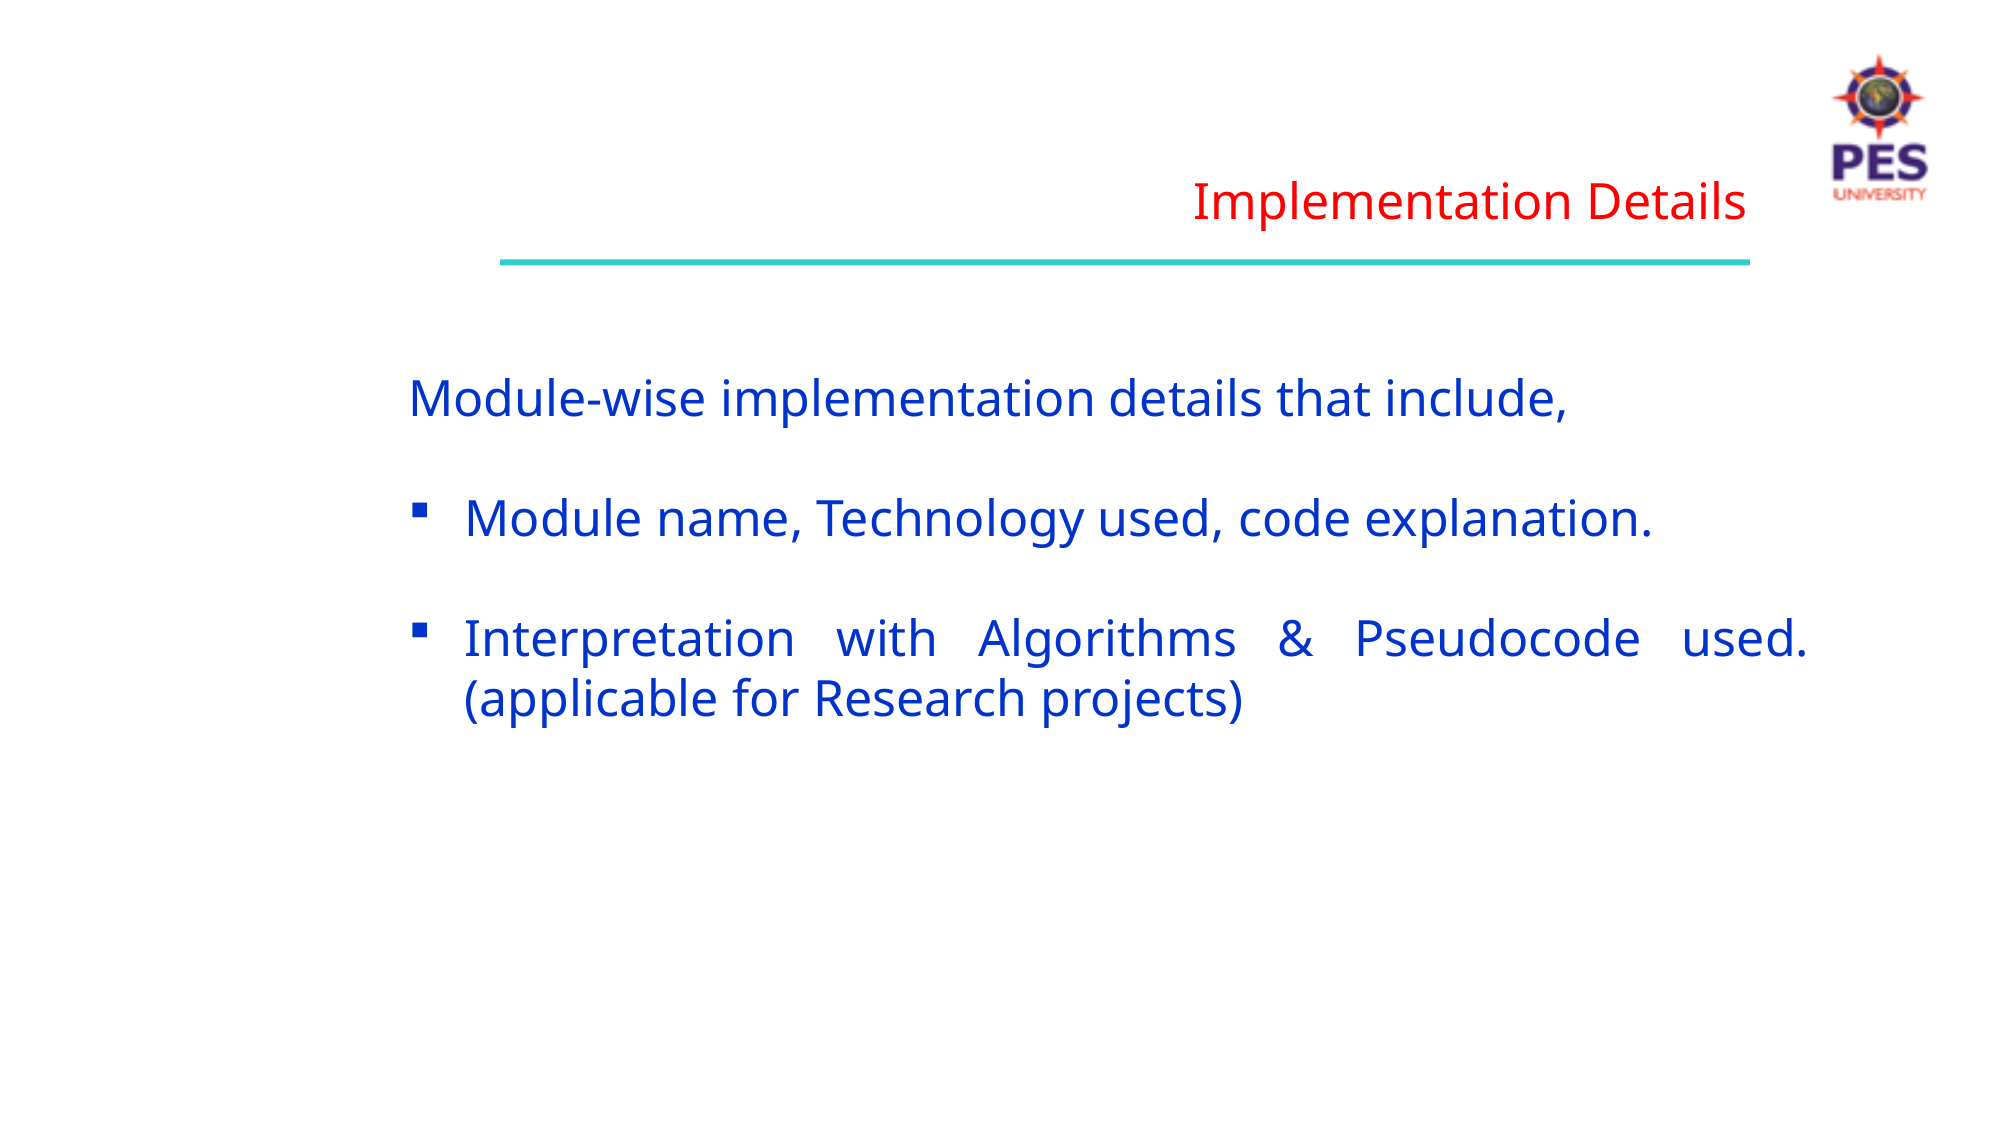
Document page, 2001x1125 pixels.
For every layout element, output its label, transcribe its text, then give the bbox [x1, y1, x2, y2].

picture [1827, 49, 1938, 213]
text_box Module-wise implementation details that include, Module name, Technology used, code explanation. Interpretation with Algorithms & Pseudocode used. (applicable for Research projects) [337, 358, 1825, 1050]
text_box Implementation Details [474, 162, 1763, 238]
text_box [500, 259, 1750, 266]
